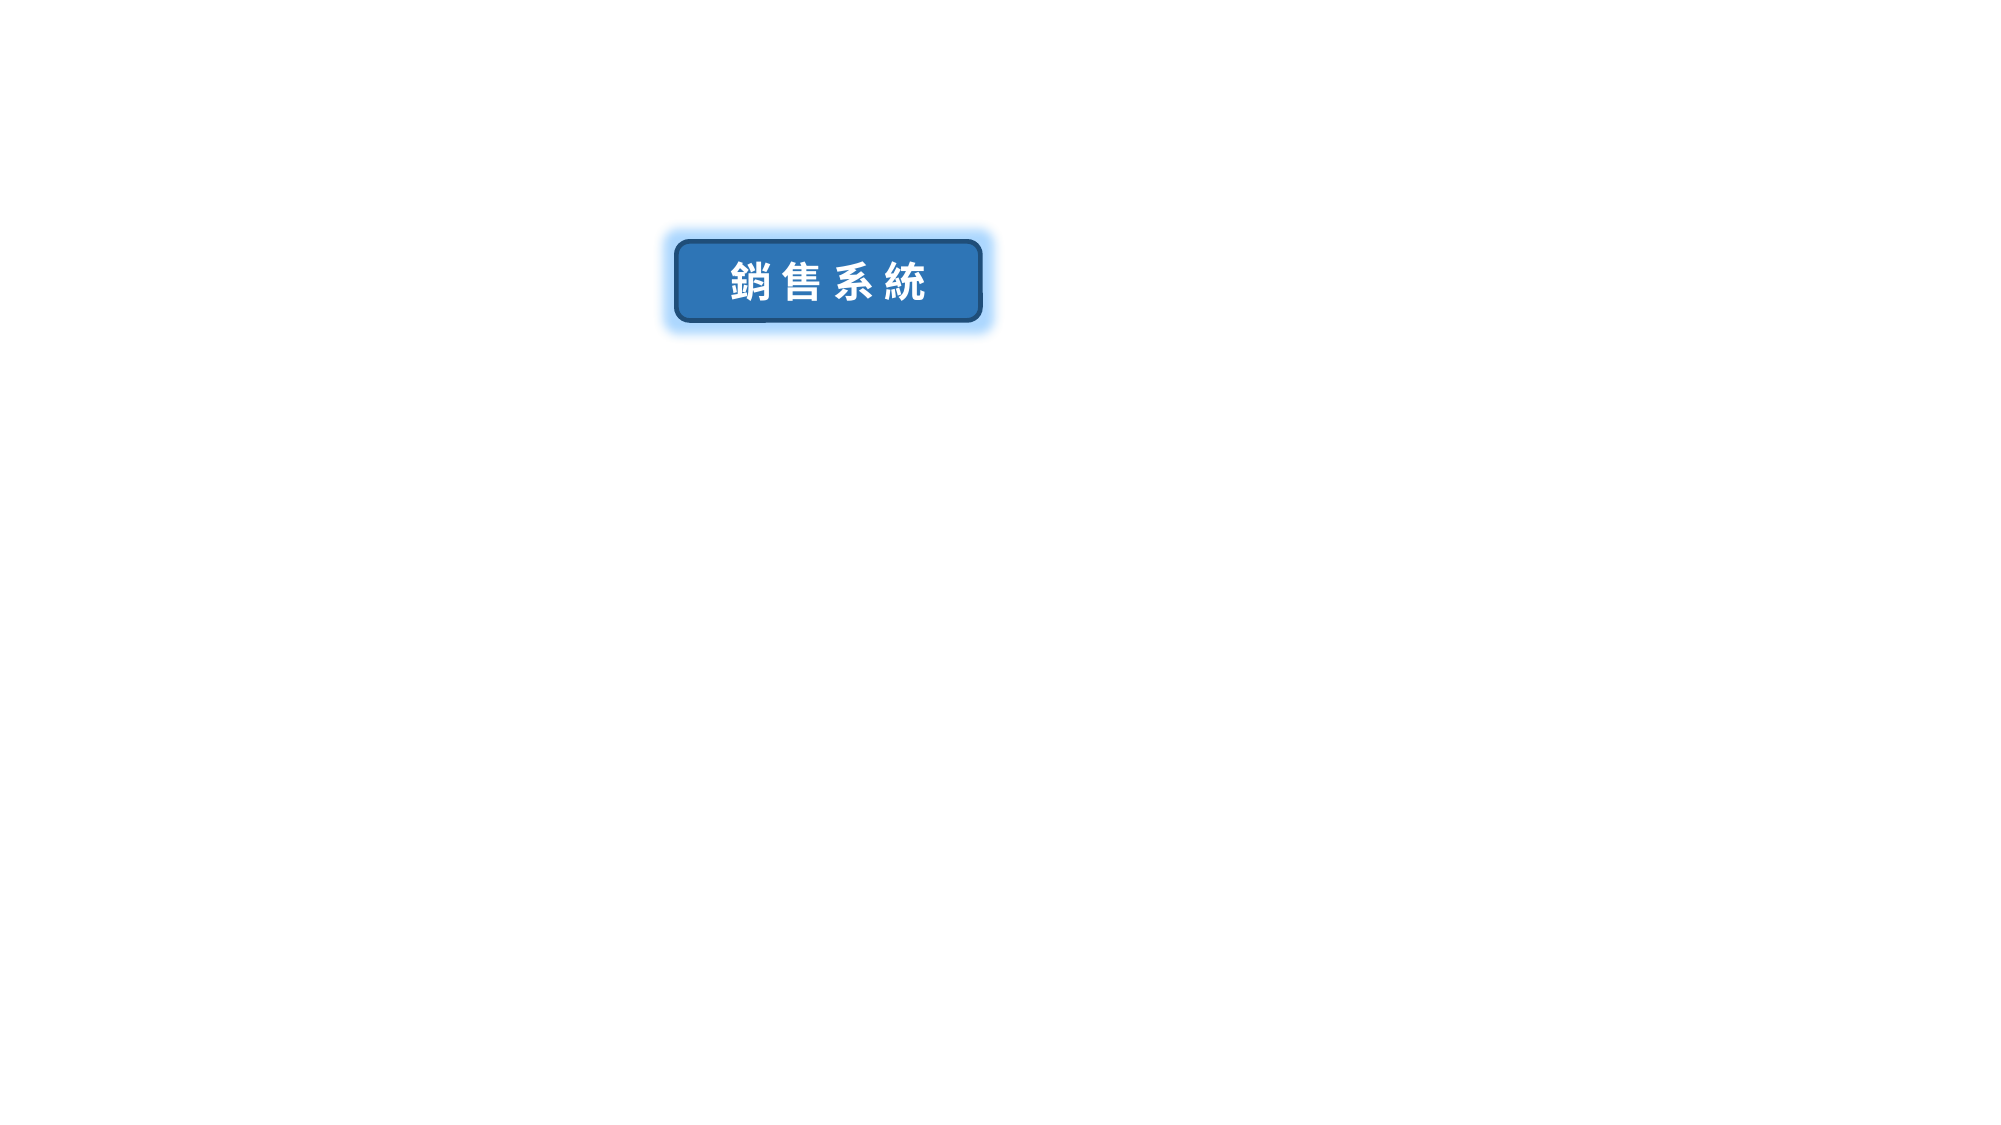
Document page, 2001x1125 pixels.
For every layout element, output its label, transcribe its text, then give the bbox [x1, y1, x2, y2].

text_box 銷 售 系 統 [675, 240, 982, 322]
